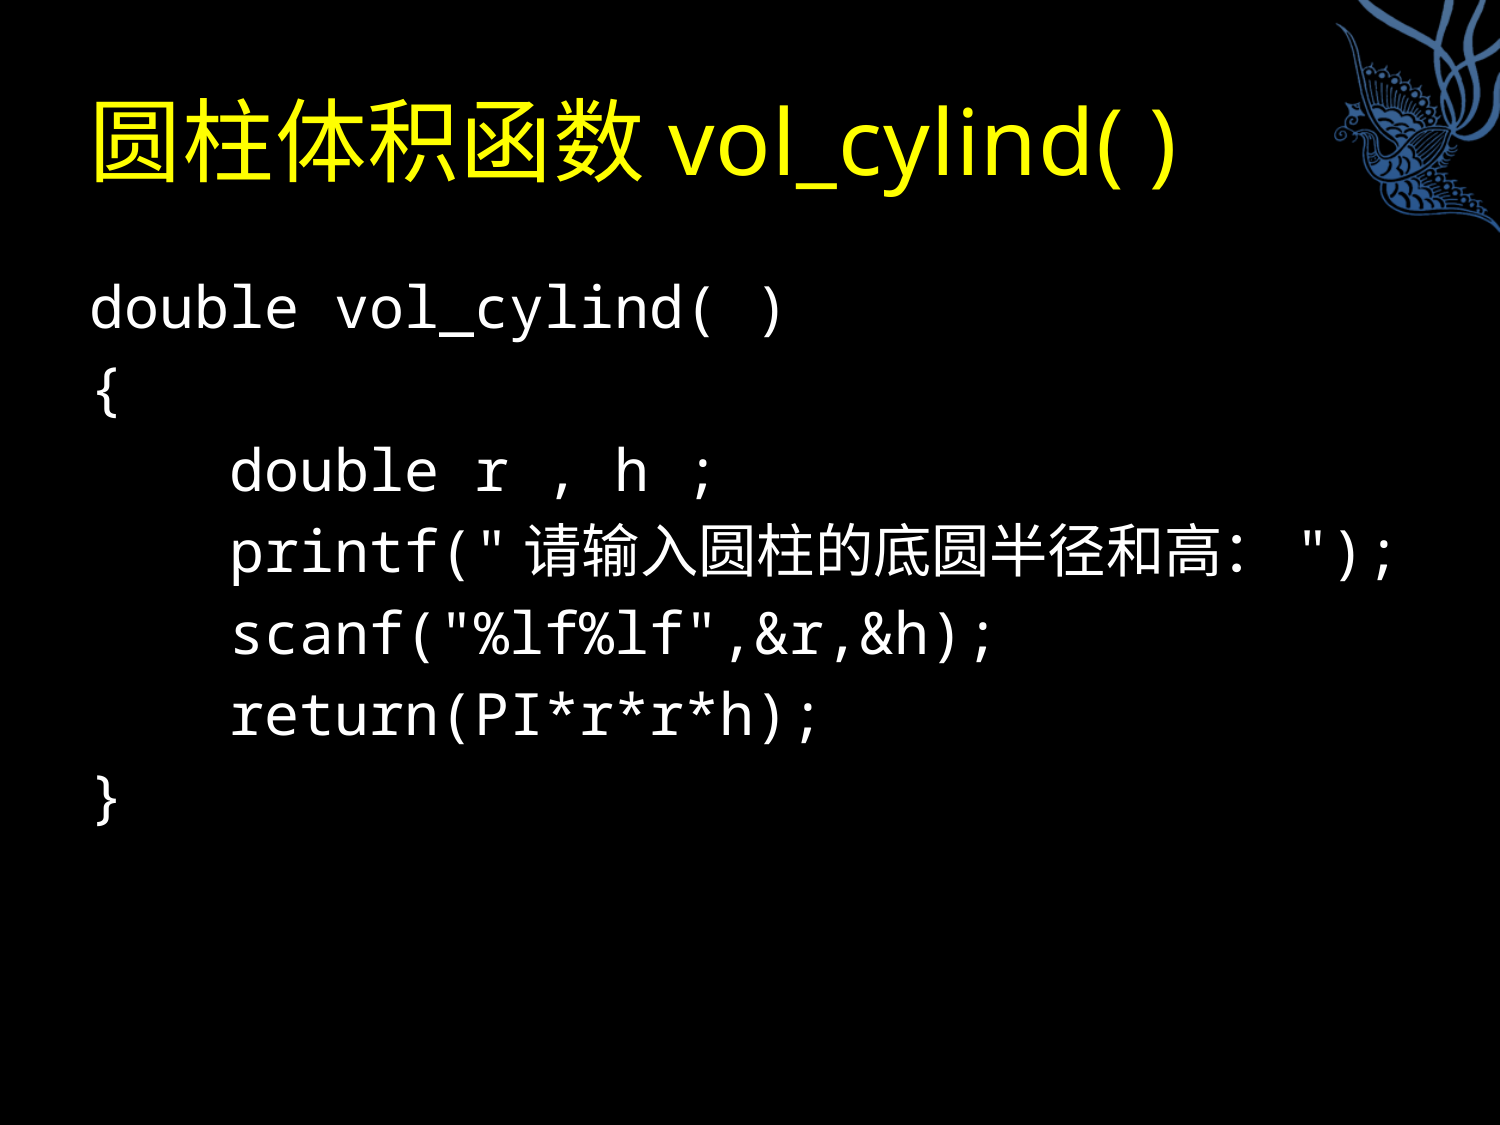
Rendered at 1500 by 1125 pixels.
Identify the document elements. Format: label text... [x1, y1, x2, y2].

list double vol_cylind( ) { double r , h ; printf("请输入圆柱的底圆半径和高："); scanf("%lf%lf",&r,&h); return(PI*r*r*h); } [75, 262, 1425, 1005]
title 圆柱体积函数vol_cylind( ) [75, 45, 1351, 233]
